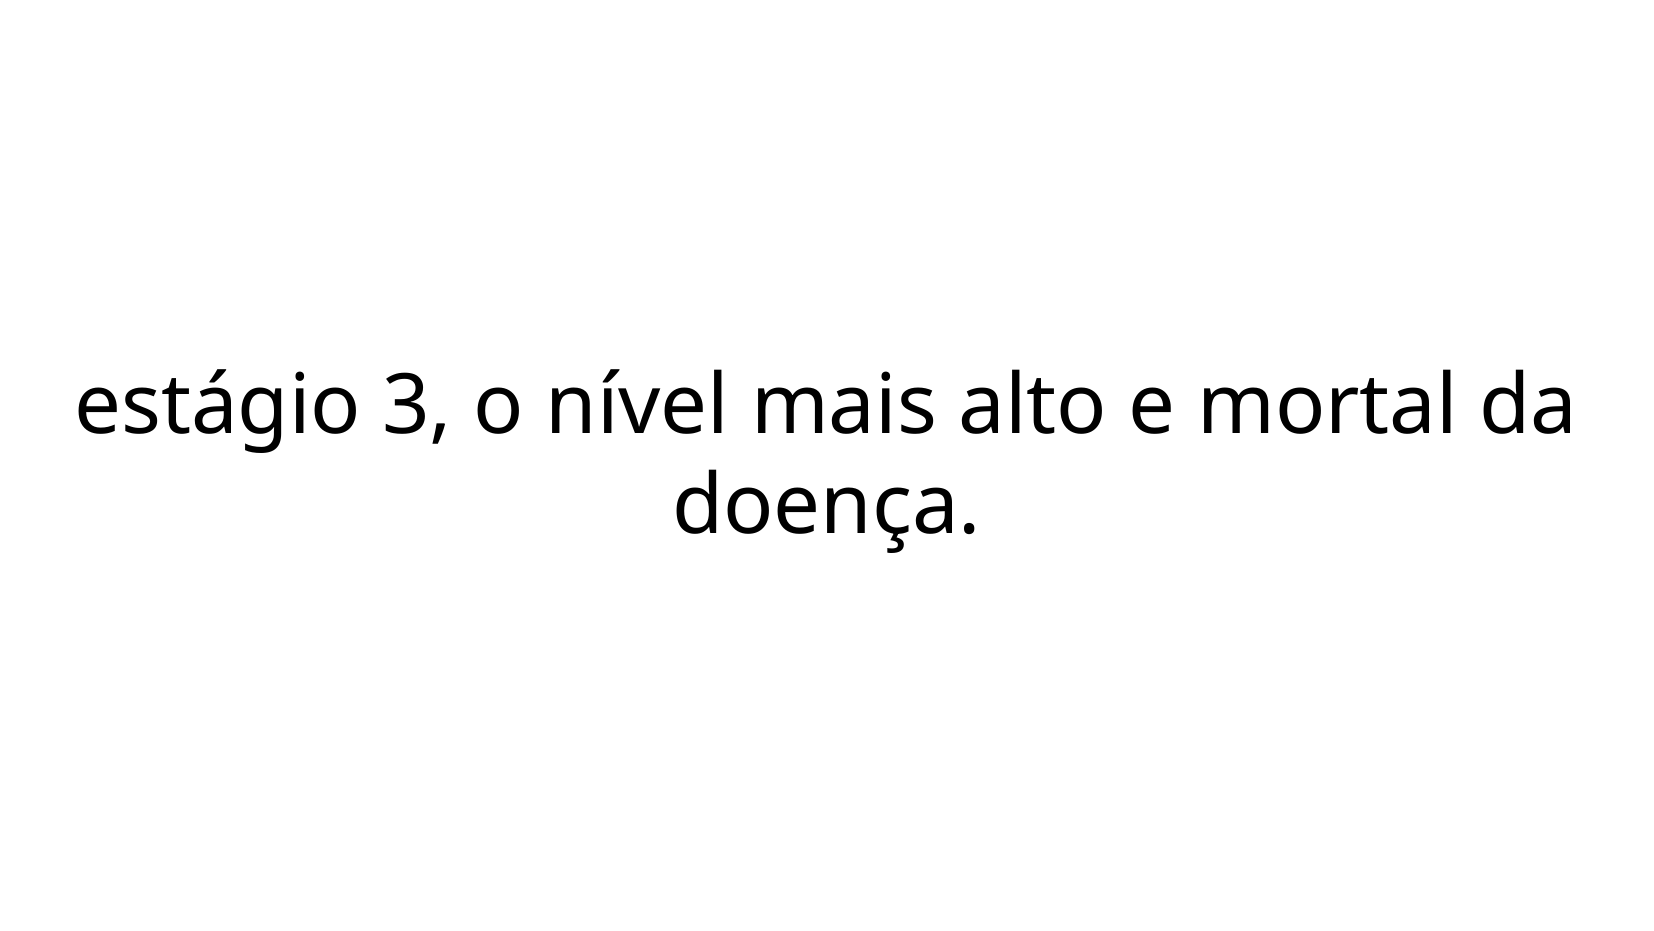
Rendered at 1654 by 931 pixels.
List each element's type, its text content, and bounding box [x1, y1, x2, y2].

text_box estágio 3, o nível mais alto e mortal da doença. [46, 342, 1607, 558]
